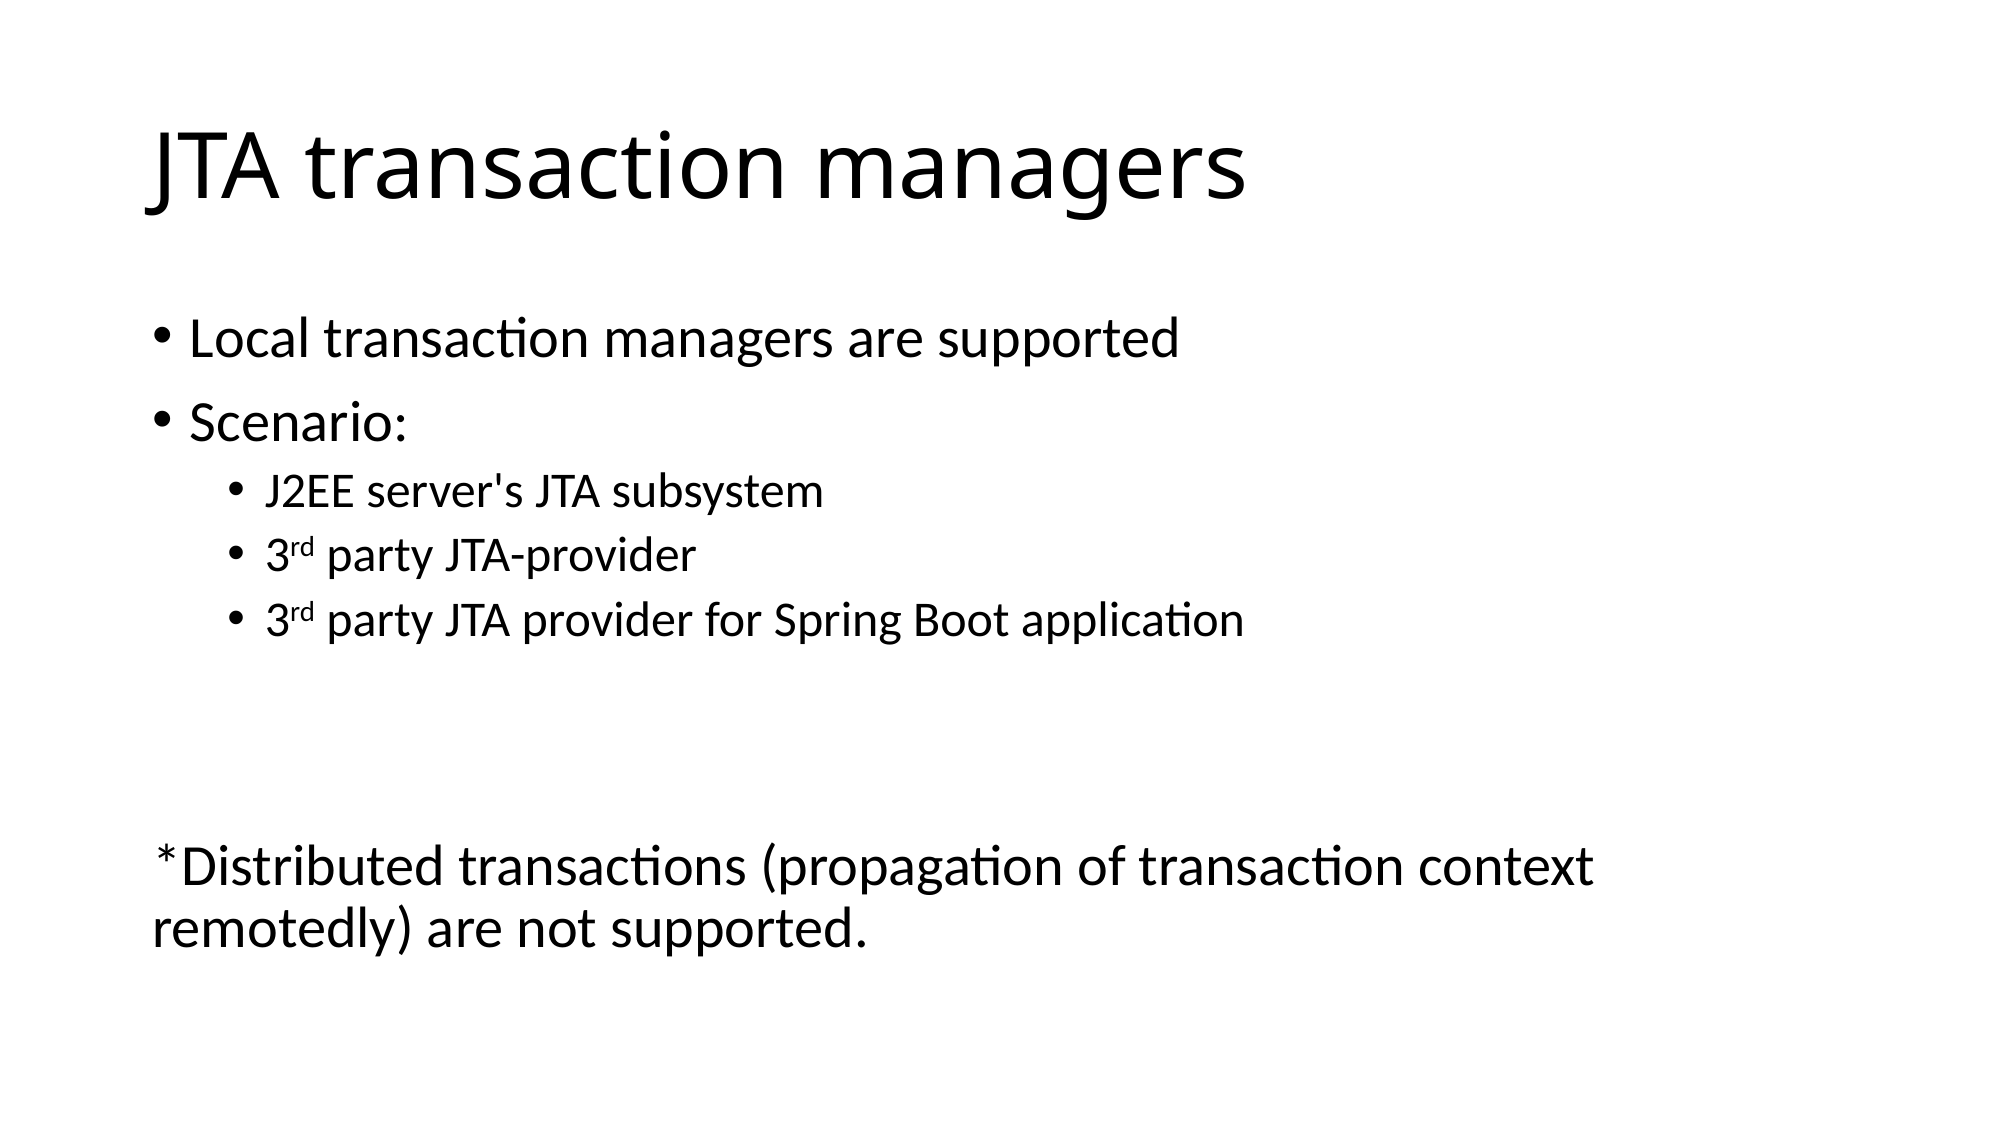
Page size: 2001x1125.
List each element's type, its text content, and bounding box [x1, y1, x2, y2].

list Local transaction managers are supported Scenario: J2EE server's JTA subsystem 3rd party JTA-provider 3rd party JTA provider for Spring Boot application *Distributed transactions (propagation of transaction context remotedly) are not supported. [137, 299, 1863, 1014]
title JTA transaction managers [137, 59, 1863, 278]
